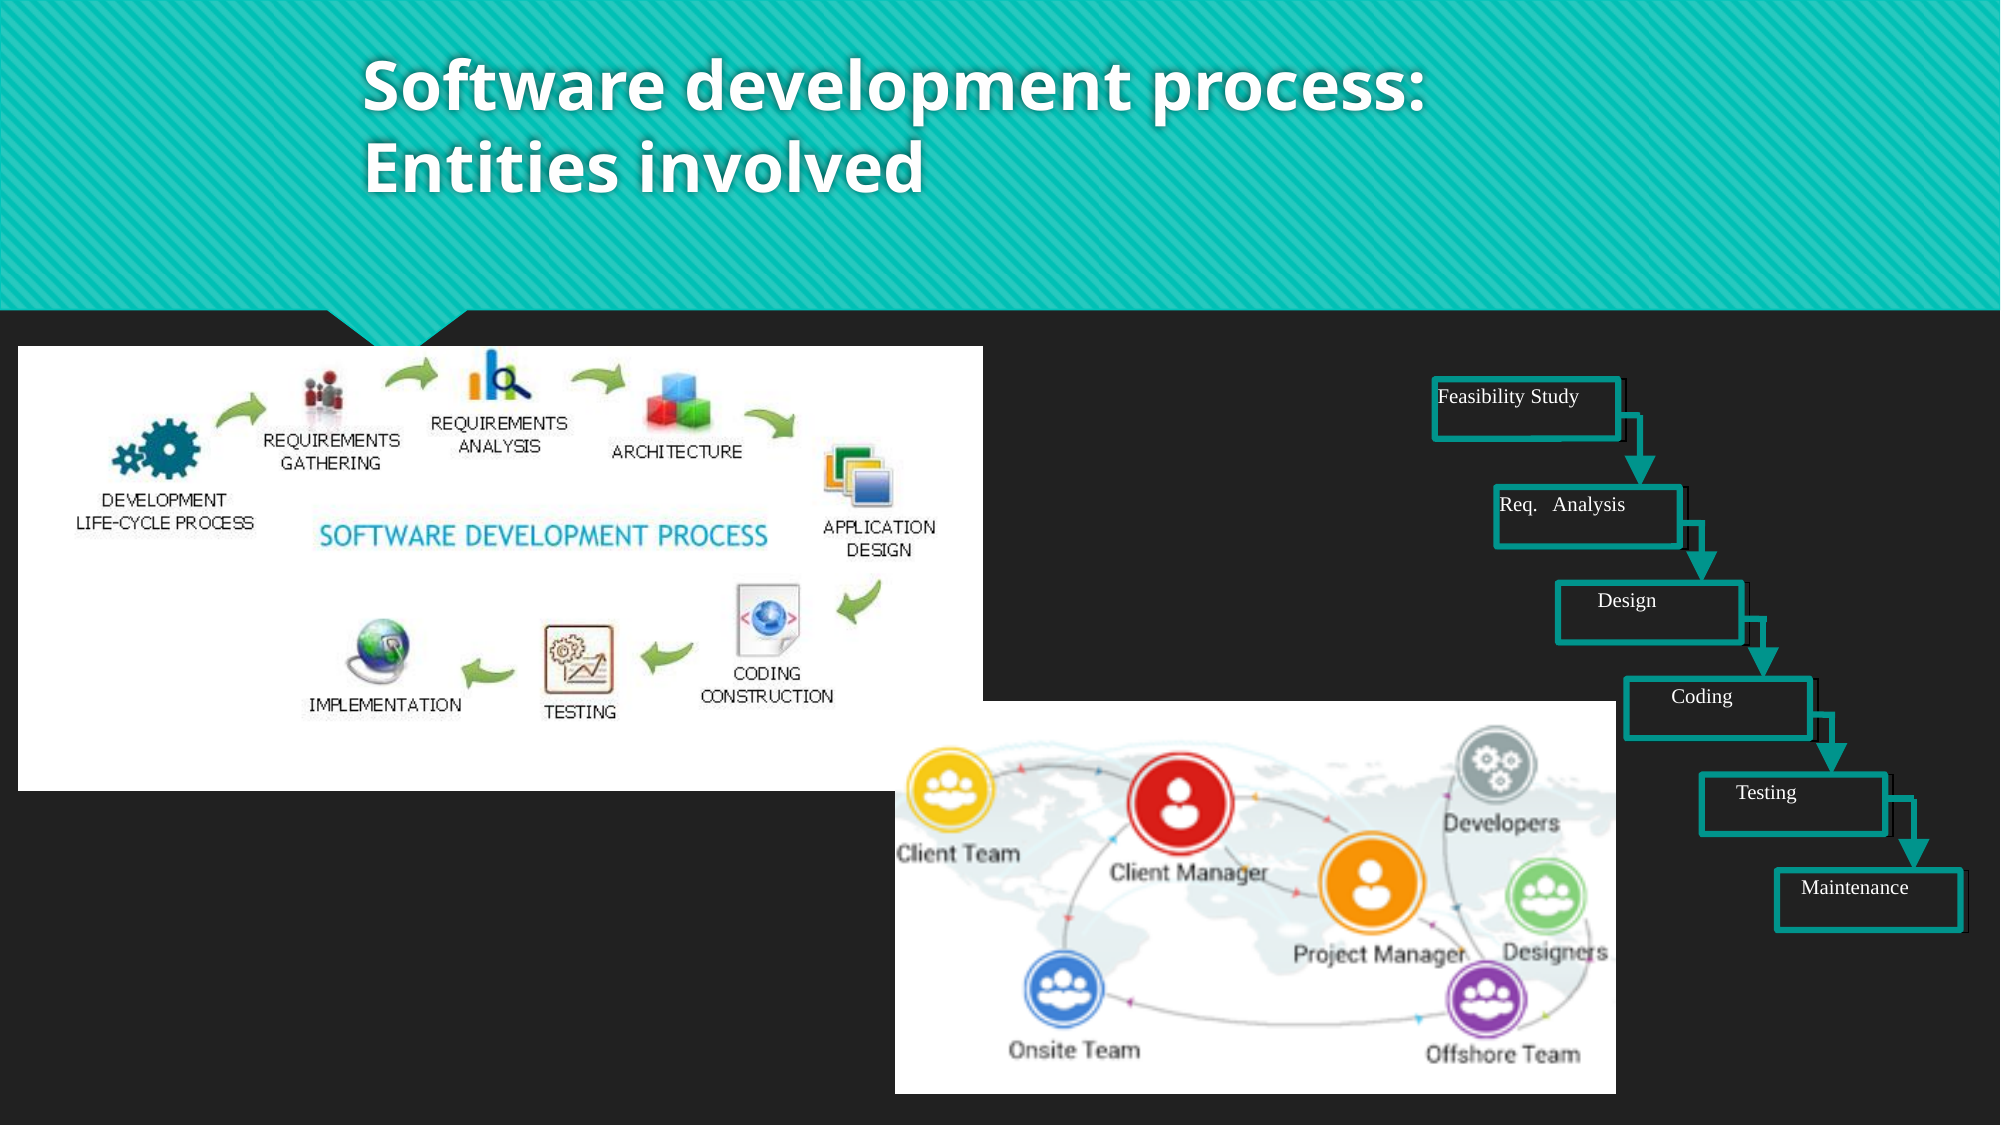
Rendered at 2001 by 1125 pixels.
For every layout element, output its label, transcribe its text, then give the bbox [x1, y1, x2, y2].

picture [1, 1, 1999, 1095]
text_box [1434, 378, 1969, 933]
title Software development process: Entities involved [360, 27, 1640, 214]
